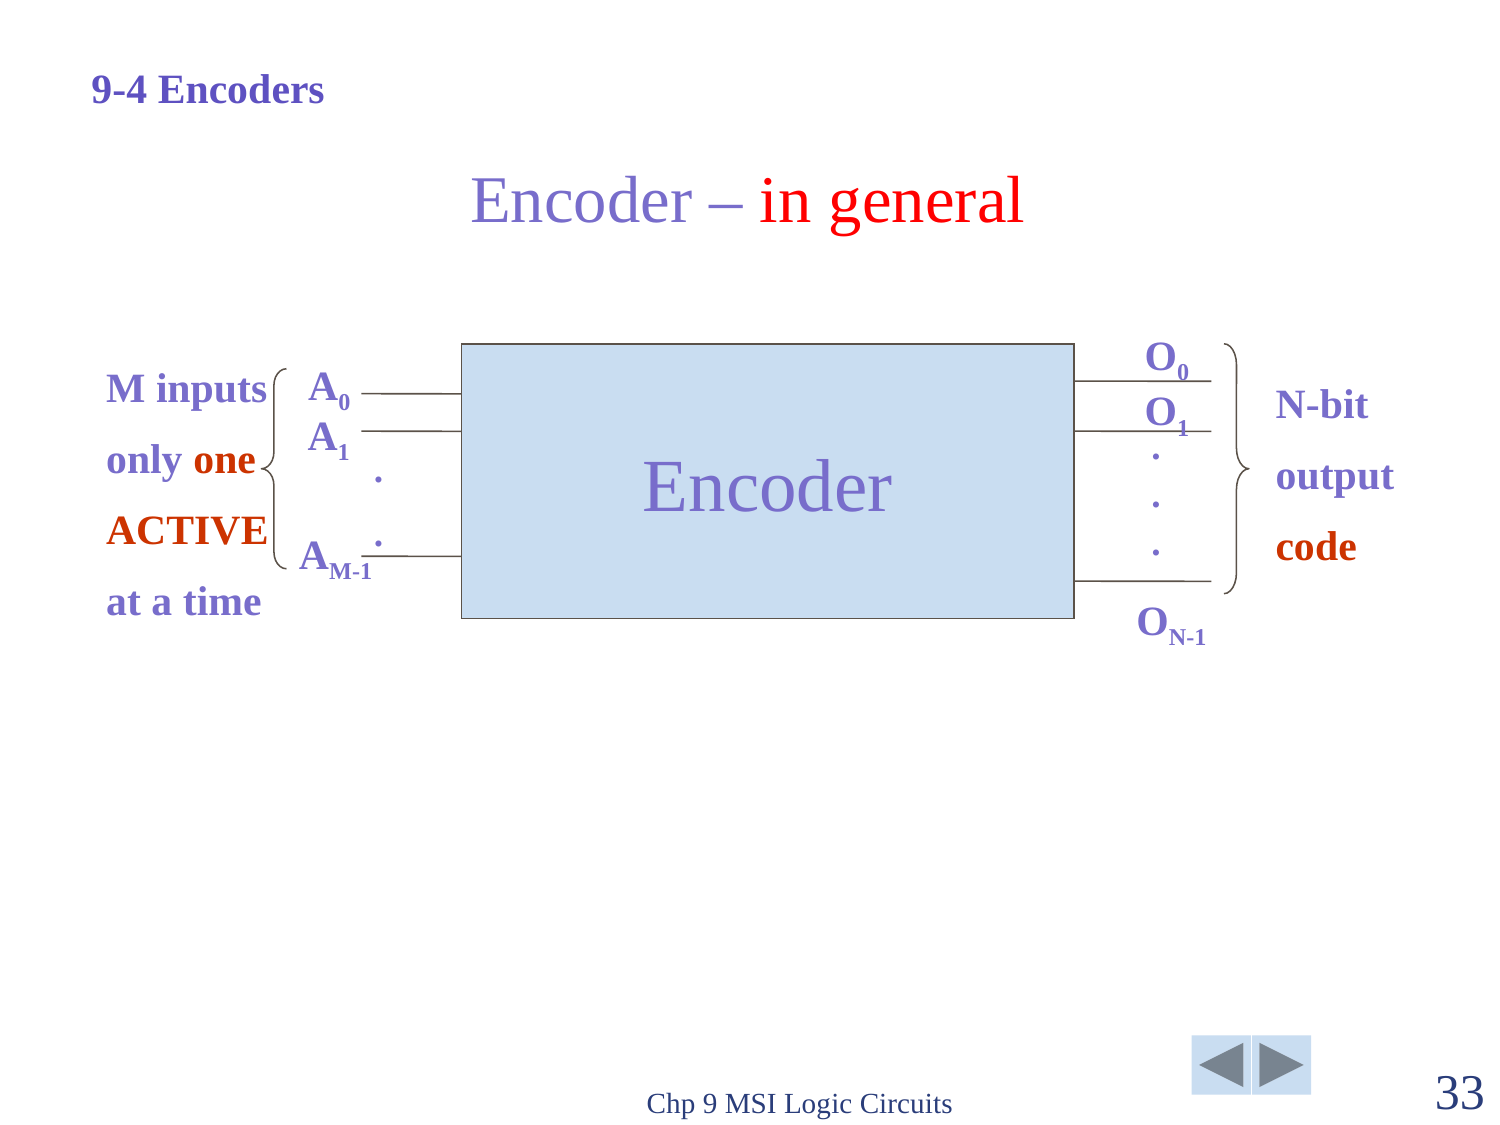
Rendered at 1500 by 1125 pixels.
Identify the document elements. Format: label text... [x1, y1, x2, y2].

text_box M inputs only one ACTIVE at a time [106, 360, 280, 624]
footer Chp 9 MSI Logic Circuits [562, 1052, 1038, 1125]
text_box 9-4 Encoders [76, 54, 353, 120]
text_box [1223, 343, 1249, 594]
slide_number 33 [1350, 1052, 1500, 1125]
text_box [296, 358, 462, 578]
text_box N-bit output code [1275, 377, 1395, 570]
text_box [280, 368, 287, 569]
title Encoder – in general [110, 164, 1386, 242]
text_box Encoder [461, 343, 1073, 619]
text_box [1073, 328, 1212, 644]
